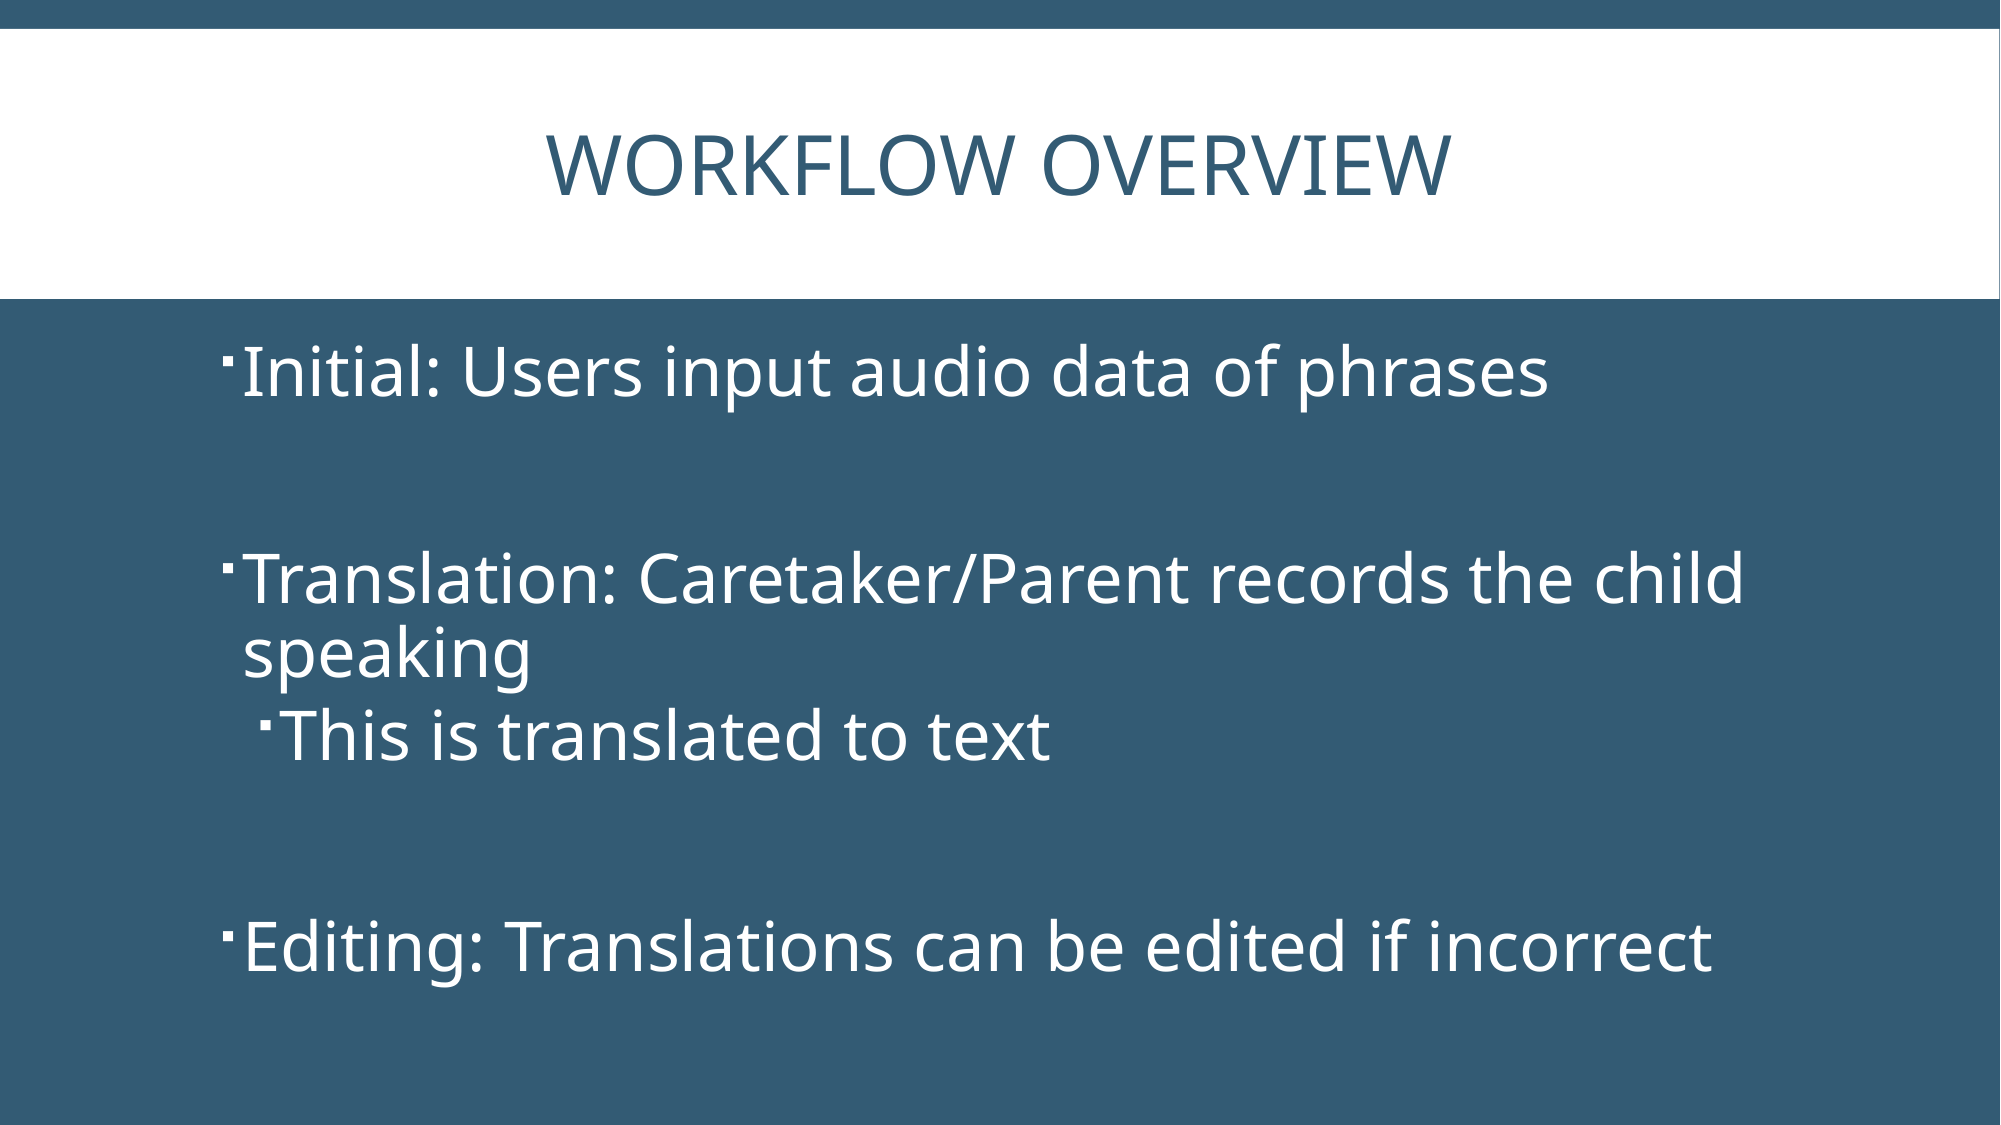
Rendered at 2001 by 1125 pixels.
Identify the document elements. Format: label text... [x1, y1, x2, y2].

list Initial: Users input audio data of phrases Translation: Caretaker/Parent records the child speaking This is translated to text Editing: Translations can be edited if incorrect [197, 329, 1803, 1020]
title Workflow overview [197, 46, 1803, 295]
